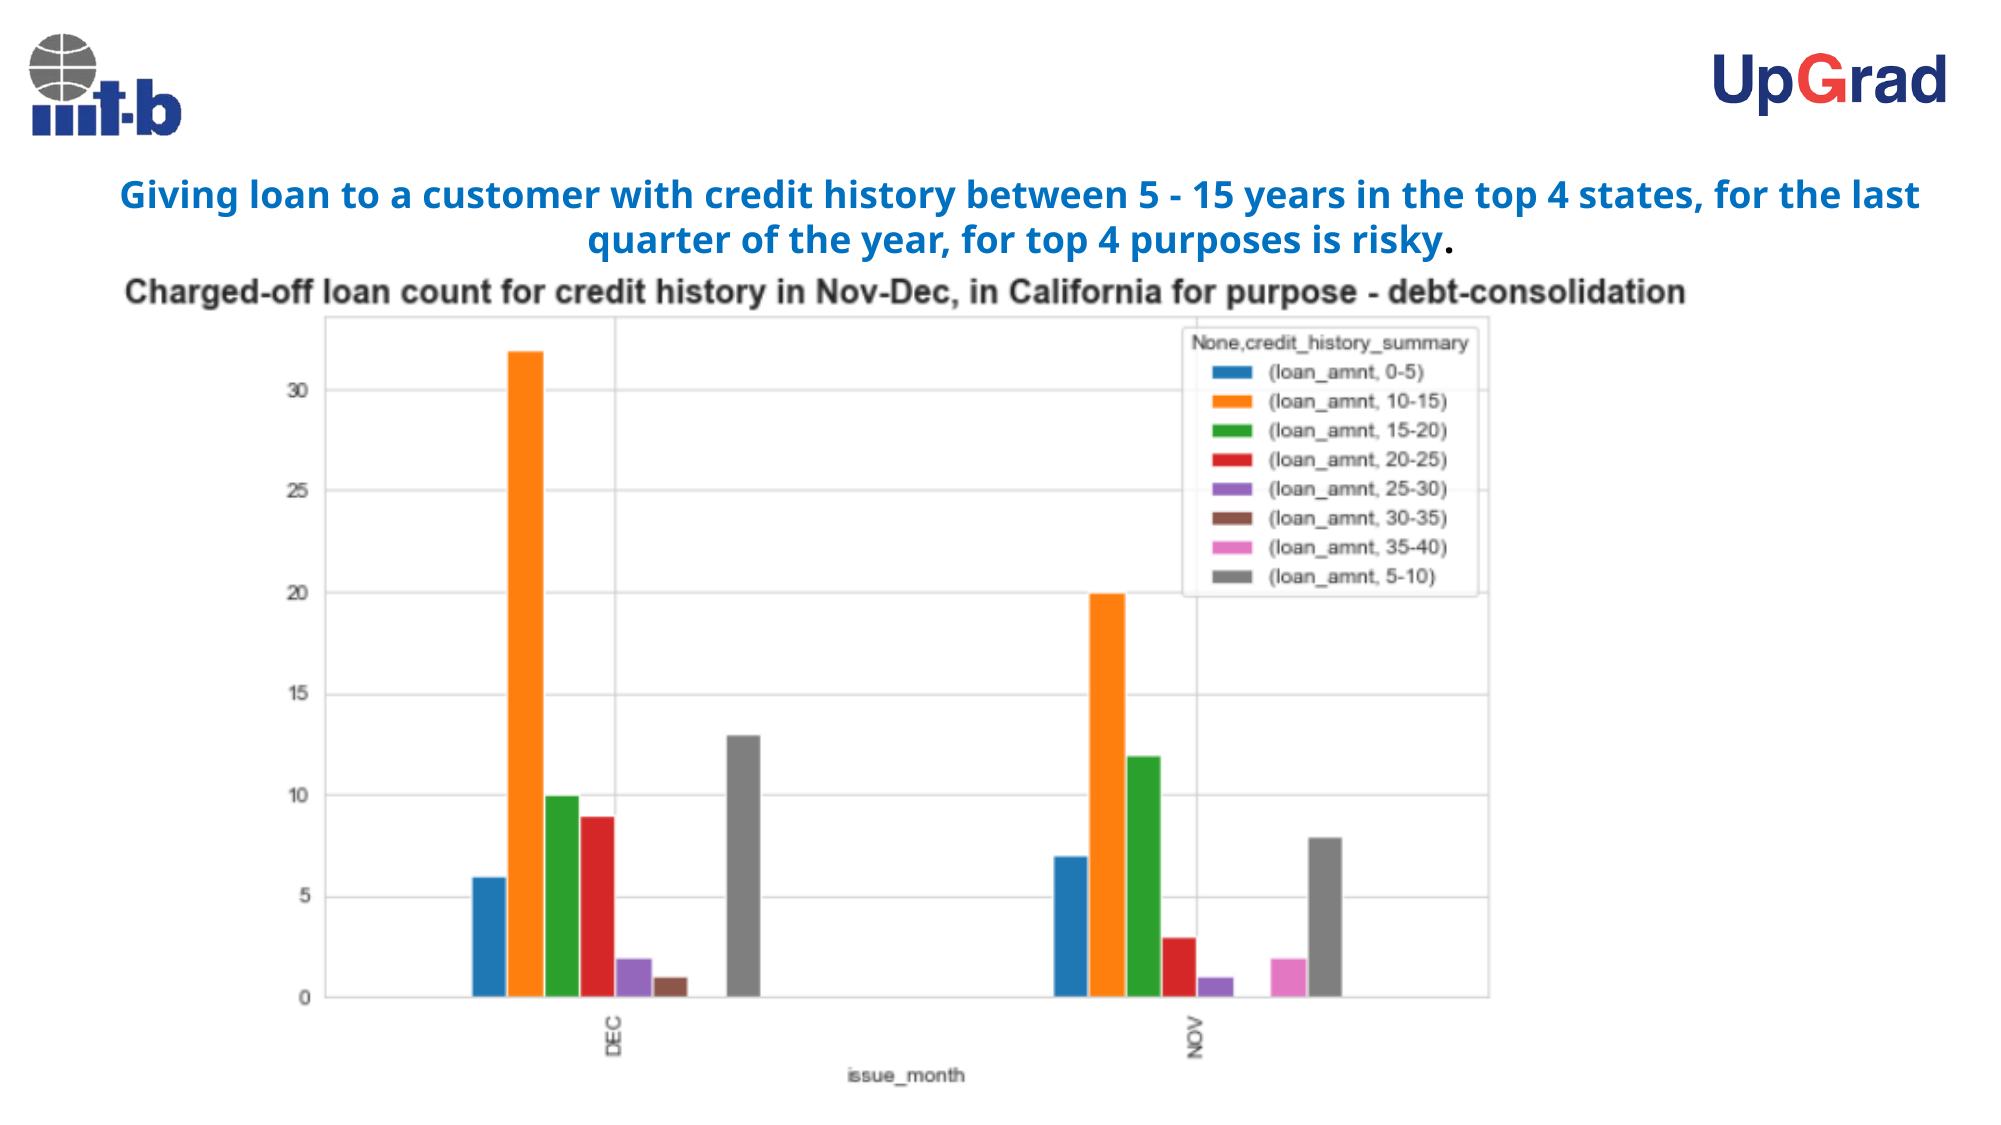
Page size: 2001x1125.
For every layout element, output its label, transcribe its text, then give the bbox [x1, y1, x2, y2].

picture [0, 29, 208, 163]
text_box Giving loan to a customer with credit history between 5 - 15 years in the top 4 states, for the last quarter of the year, for top 4 purposes is risky. [104, 163, 1938, 359]
picture [99, 255, 1699, 1125]
picture [1714, 53, 1952, 116]
